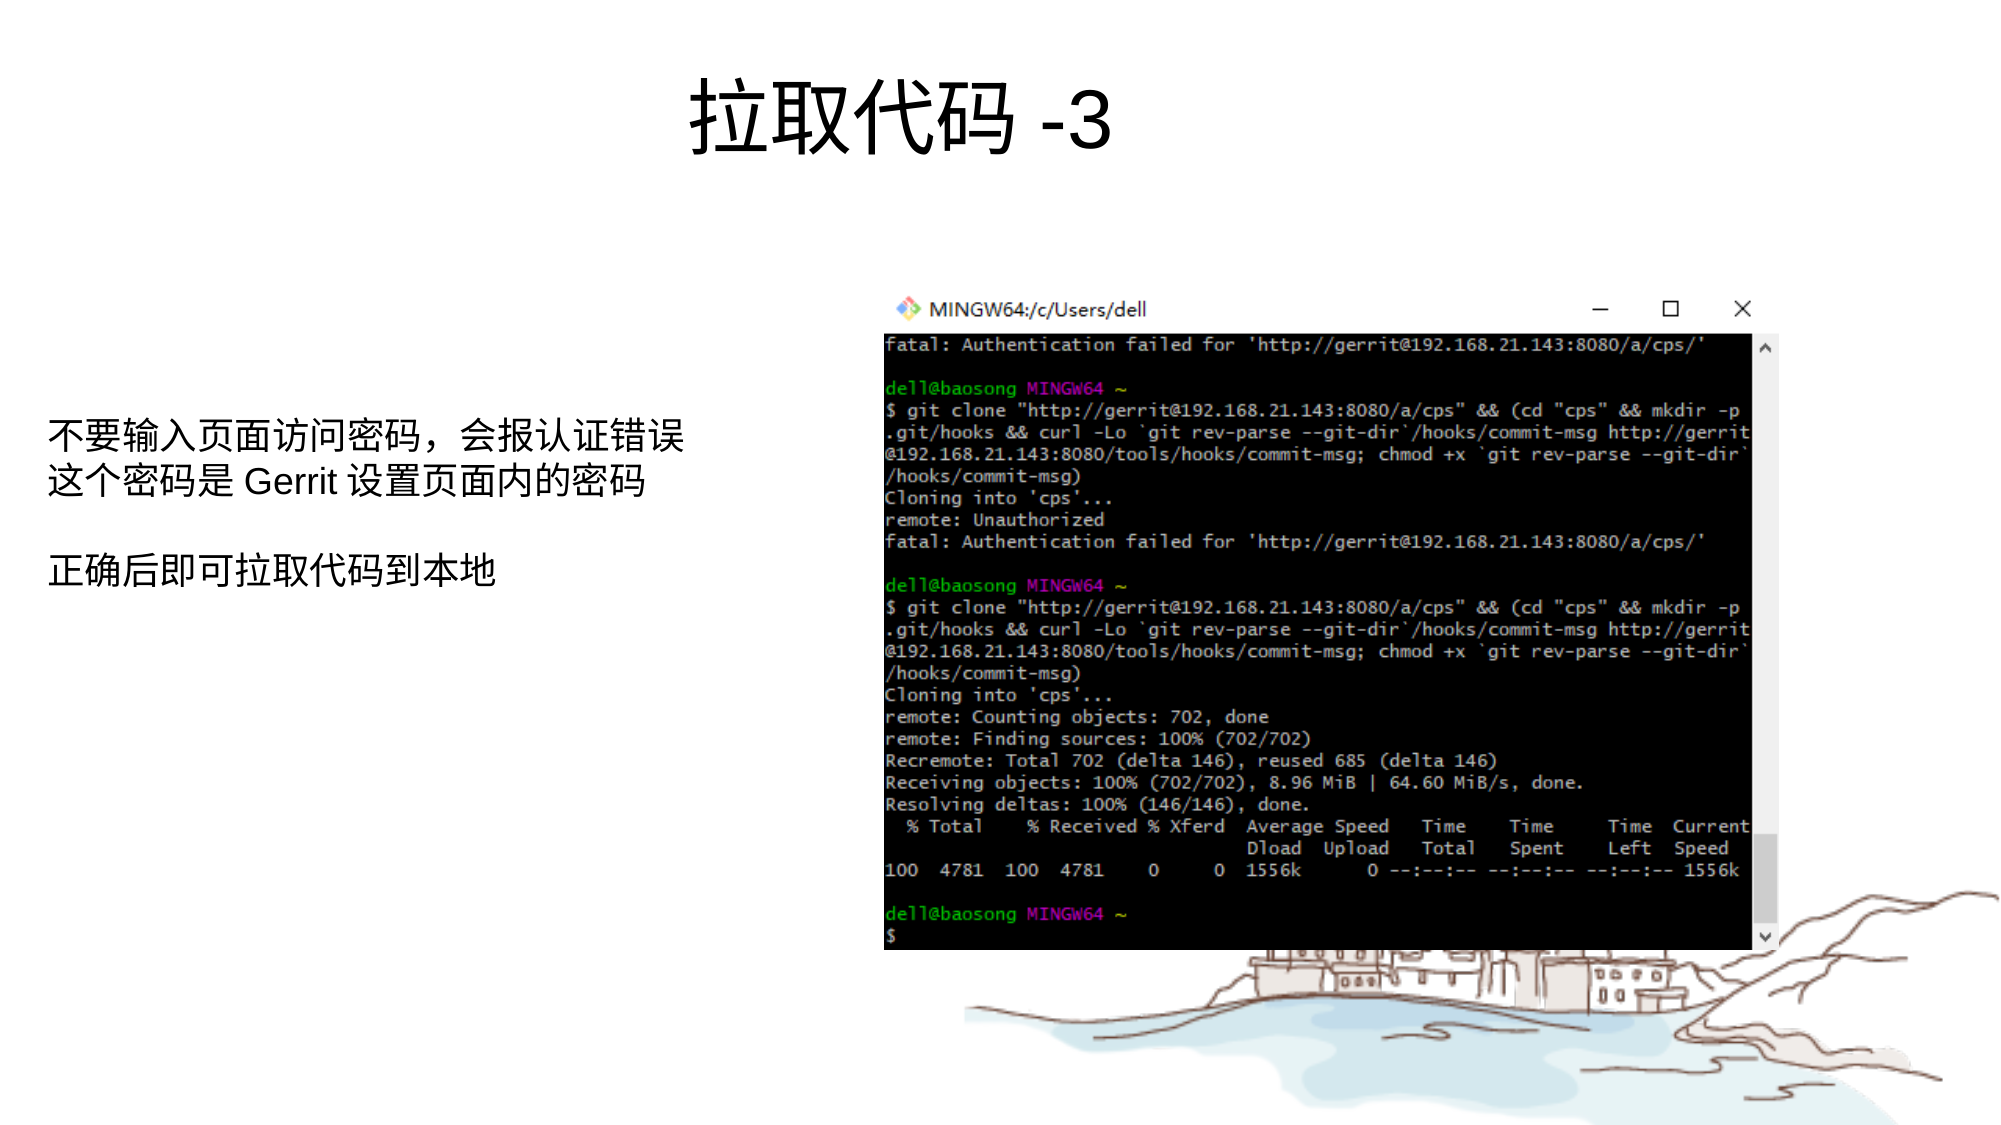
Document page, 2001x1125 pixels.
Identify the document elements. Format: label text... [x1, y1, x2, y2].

picture [871, 287, 2001, 1125]
text_box 不要输入页面访问密码，会报认证错误 这个密码是Gerrit设置页面内的密码 正确后即可拉取代码到本地 [32, 404, 700, 600]
text_box 拉取代码-3 [671, 58, 1129, 173]
